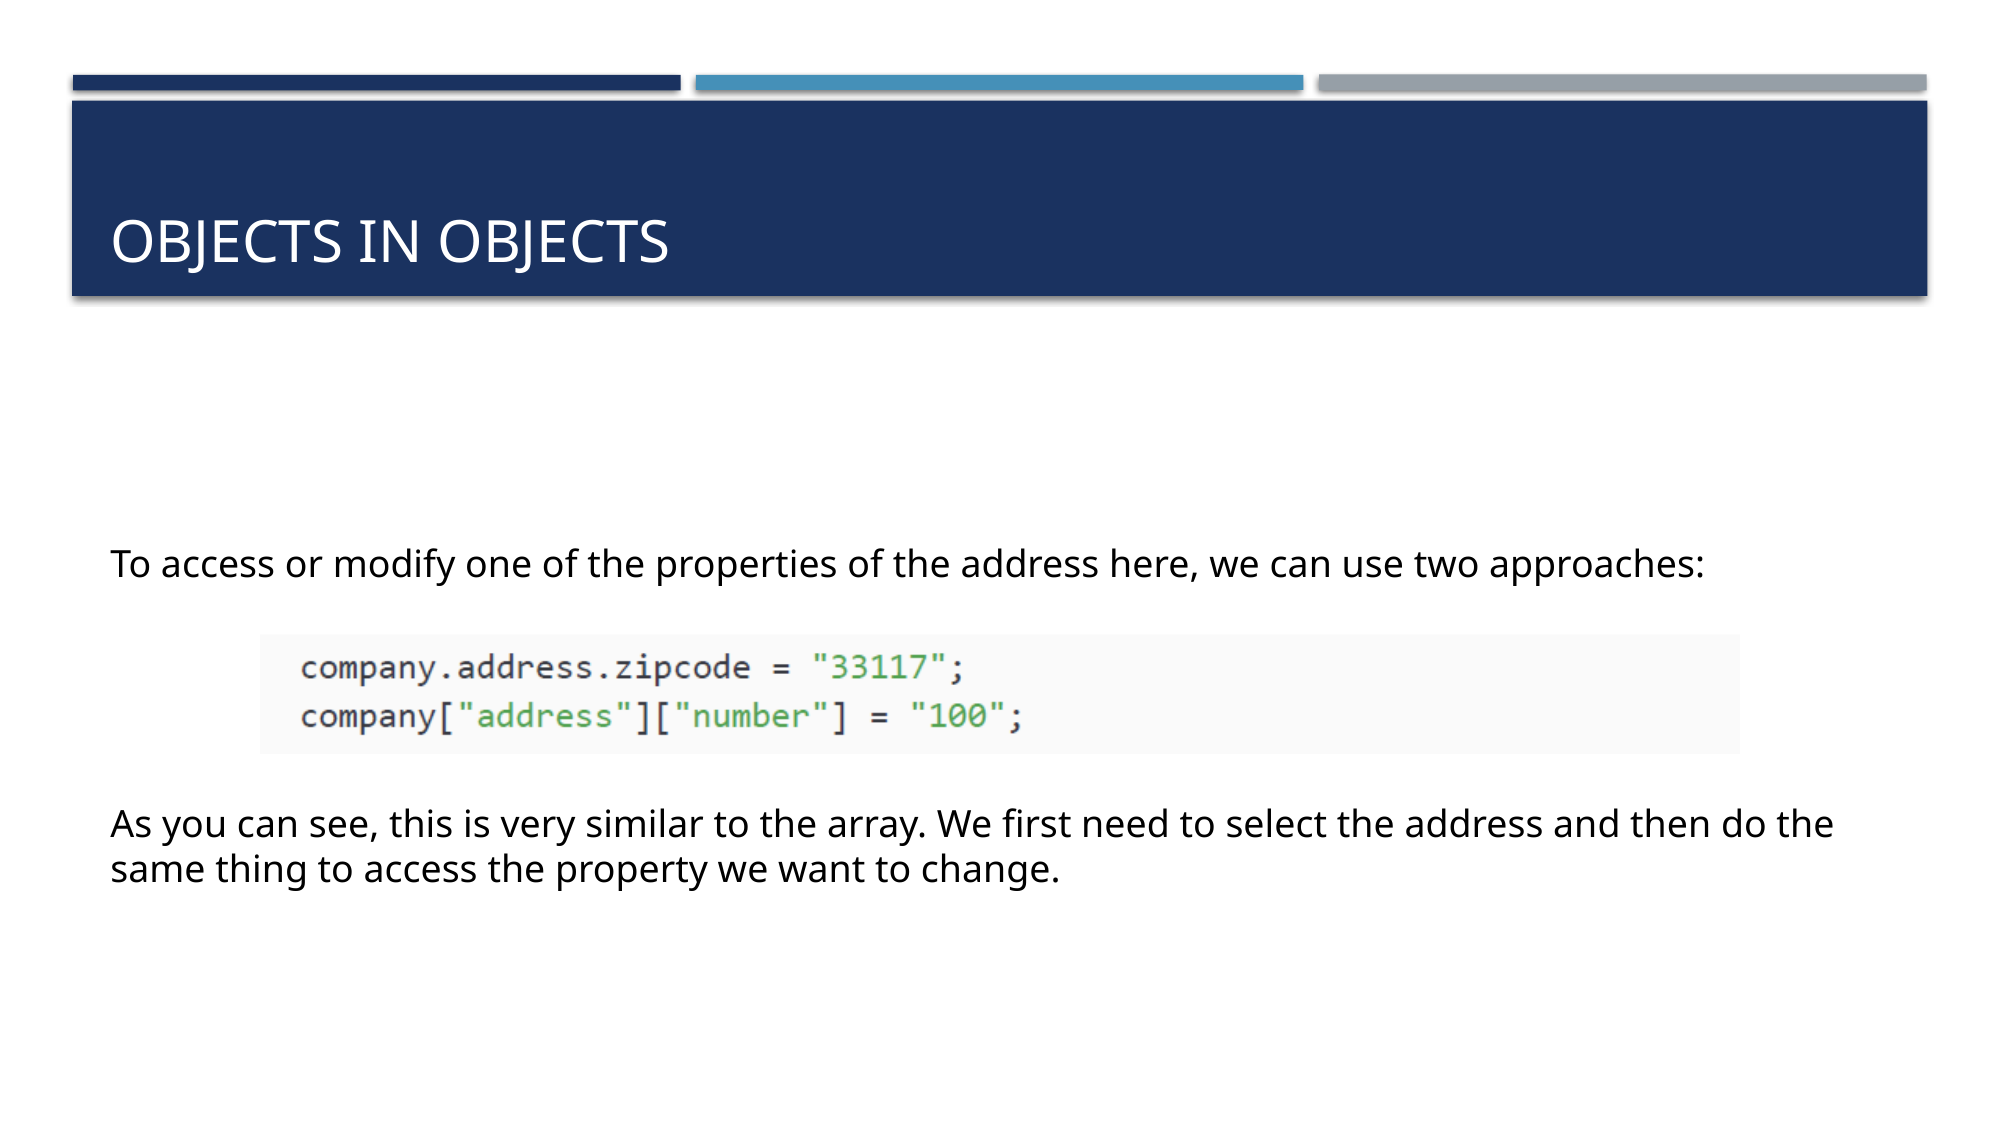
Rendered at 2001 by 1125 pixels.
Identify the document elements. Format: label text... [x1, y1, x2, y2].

title Objects in objects [95, 115, 1905, 282]
list To access or modify one of the properties of the address here, we can use two approaches: As you can see, this is very similar to the array. We first need to select the address and then do the same thing to access the property we want to change. [95, 355, 1905, 1074]
picture [260, 629, 1740, 755]
